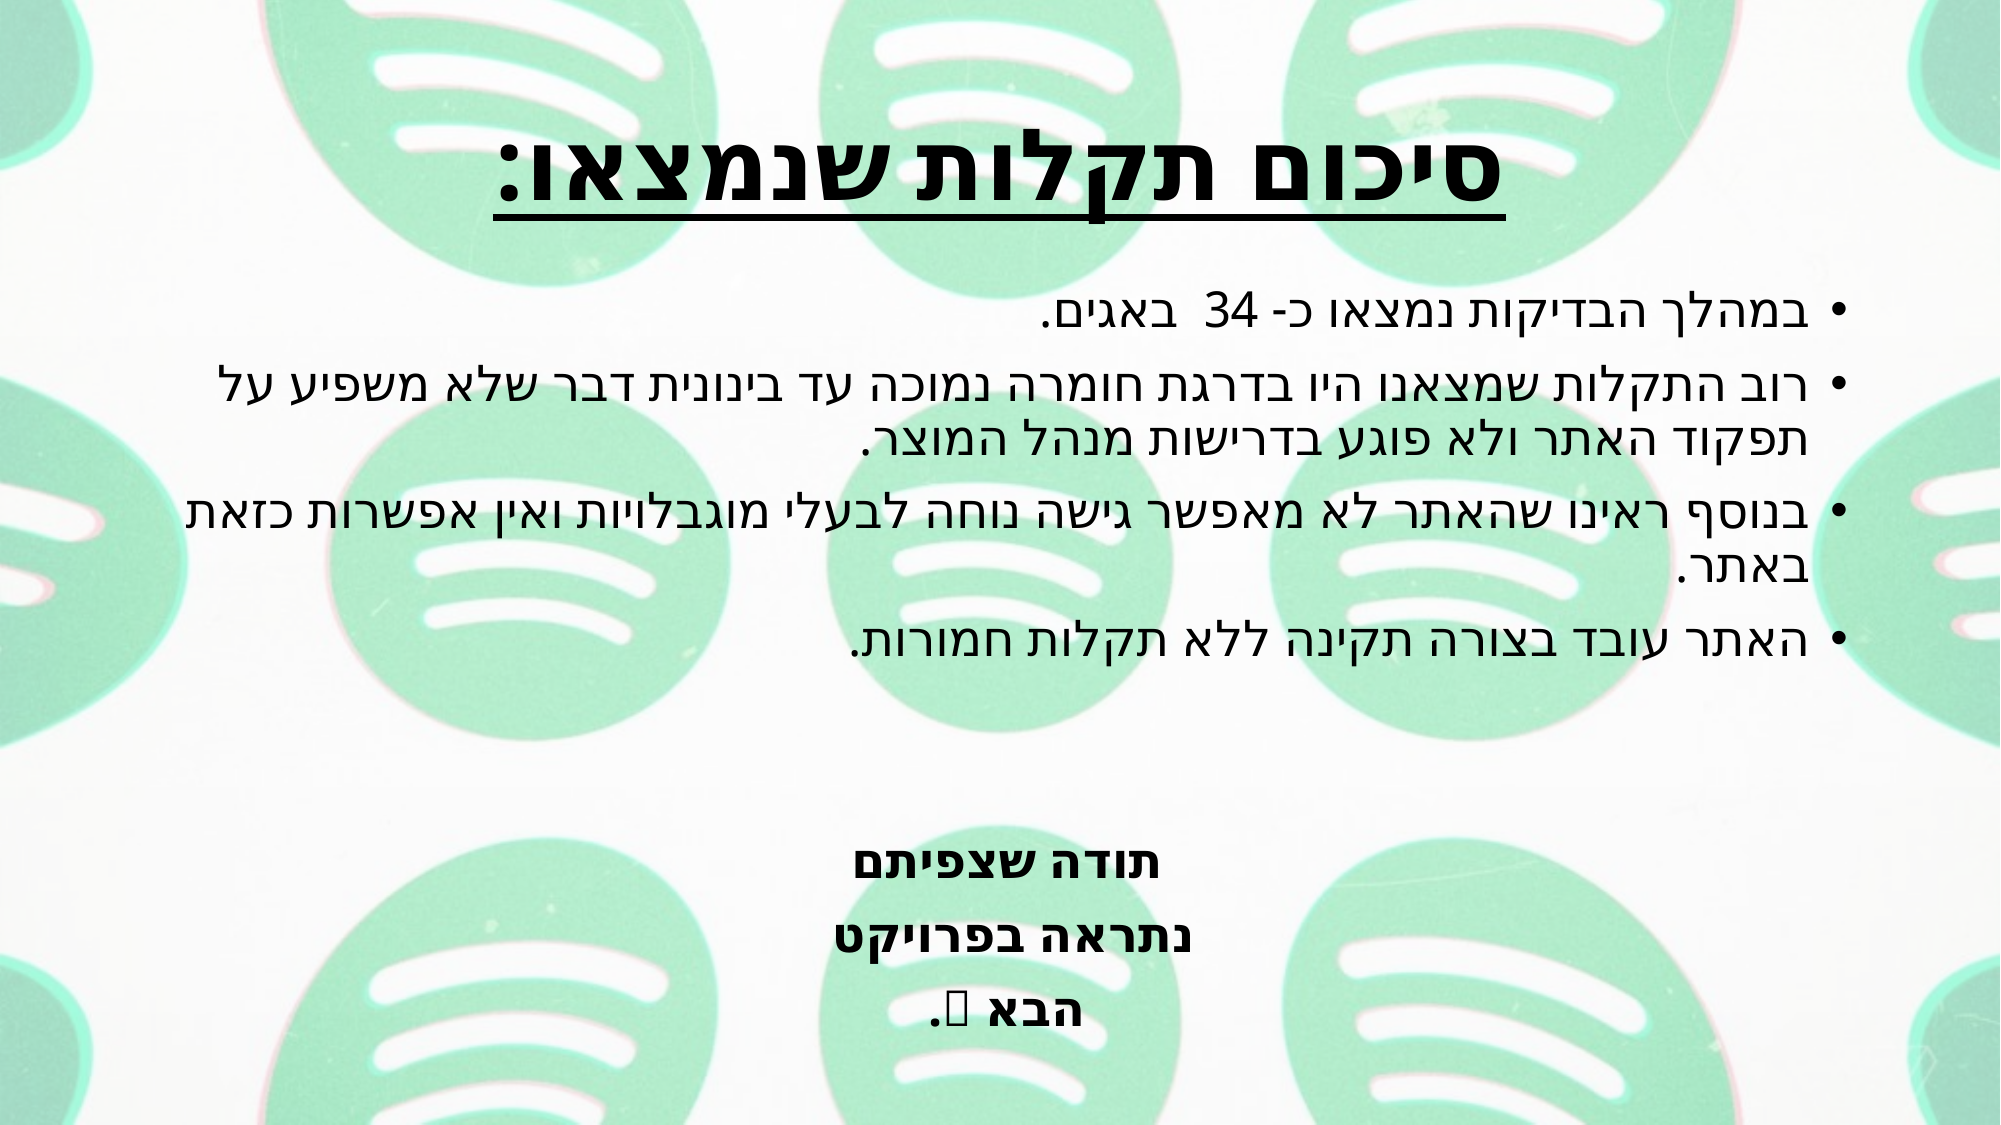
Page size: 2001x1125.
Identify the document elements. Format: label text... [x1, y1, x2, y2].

title סיכום תקלות שנמצאו: [137, 59, 1863, 278]
list במהלך הבדיקות נמצאו כ- 34 באגים. רוב התקלות שמצאנו היו בדרגת חומרה נמוכה עד בינונית דבר שלא משפיע על תפקוד האתר ולא פוגע בדרישות מנהל המוצר. בנוסף ראינו שהאתר לא מאפשר גישה נוחה לבעלי מוגבלויות ואין אפשרות כזאת באתר. האתר עובד בצורה תקינה ללא תקלות חמורות. תודה שצפיתם נתראה בפרויקט הבא . [151, 277, 1863, 1045]
